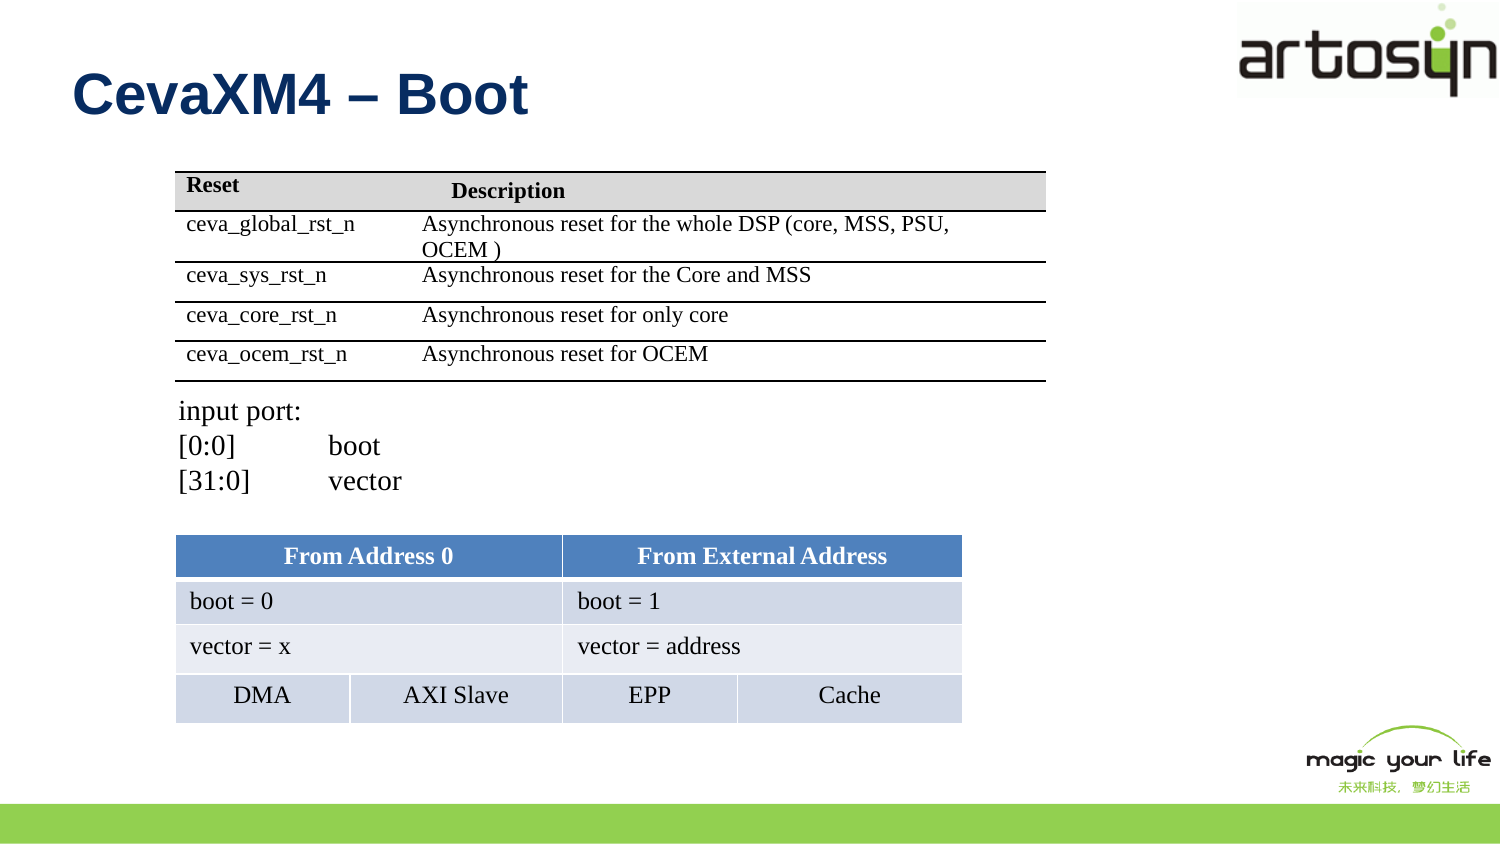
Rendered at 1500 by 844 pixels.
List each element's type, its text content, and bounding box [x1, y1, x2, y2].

table_cell ceva_core_rst_n [175, 303, 411, 340]
table_header From External Address [563, 535, 962, 577]
picture [1237, 2, 1499, 98]
table_cell Asynchronous reset for the Core and MSS [411, 263, 1046, 301]
picture [1297, 721, 1499, 802]
table_header From Address 0 [176, 535, 562, 577]
table_cell Asynchronous reset for the whole DSP (core, MSS, PSU, OCEM ) [411, 212, 1046, 261]
table_cell Cache [738, 675, 962, 723]
table_cell Asynchronous reset for only core [411, 303, 1046, 340]
table_cell ceva_global_rst_n [175, 212, 411, 261]
table_cell Asynchronous reset for OCEM [411, 342, 1046, 380]
table_cell AXI Slave [351, 675, 562, 723]
table_cell ceva_ocem_rst_n [175, 342, 411, 380]
table_header Reset [175, 173, 411, 210]
table_cell vector = x [176, 625, 562, 673]
table_cell DMA [176, 675, 349, 723]
text_box input port: [0:0] boot [31:0] vector [163, 384, 417, 504]
table_cell EPP [563, 675, 737, 723]
table_cell boot = 1 [563, 582, 962, 624]
table_header Description [411, 173, 1046, 210]
table_cell ceva_sys_rst_n [175, 263, 411, 301]
table_cell vector = address [563, 625, 962, 673]
table_cell boot = 0 [176, 582, 562, 624]
title CevaXM4 – Boot [72, 55, 1428, 127]
